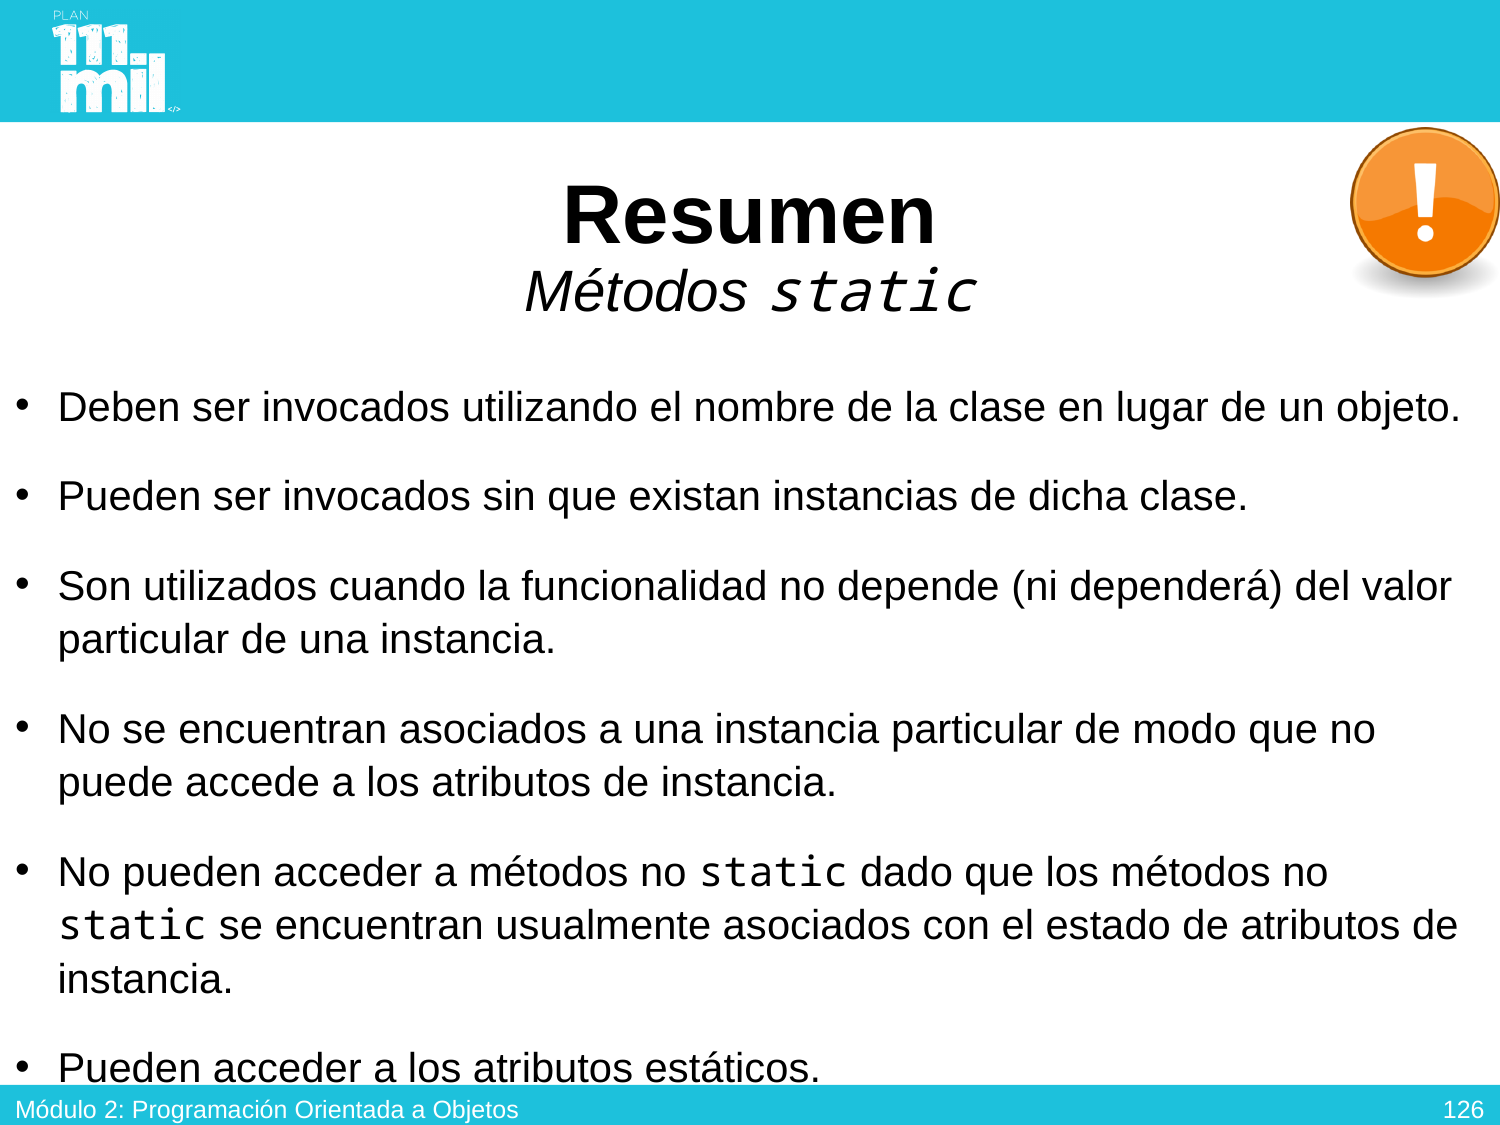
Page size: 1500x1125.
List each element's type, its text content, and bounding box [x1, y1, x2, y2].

picture [50, 9, 181, 113]
list Deben ser invocados utilizando el nombre de la clase en lugar de un objeto. Pueden ser invocados sin que existan instancias de dicha clase. Son utilizados cuando la funcionalidad no depende (ni dependerá) del valor particular de una instancia. No se encuentran asociados a una instancia particular de modo que no puede accede a los atributos de instancia. No pueden acceder a métodos no static dado que los métodos no static se encuentran usualmente asociados con el estado de atributos de instancia. Pueden acceder a los atributos estáticos. [0, 368, 1500, 1083]
footer Módulo 2: Programación Orientada a Objetos [0, 1078, 579, 1125]
title Resumen Métodos static [103, 147, 1397, 348]
slide_number 125 [1162, 1078, 1500, 1125]
picture [1350, 126, 1500, 299]
